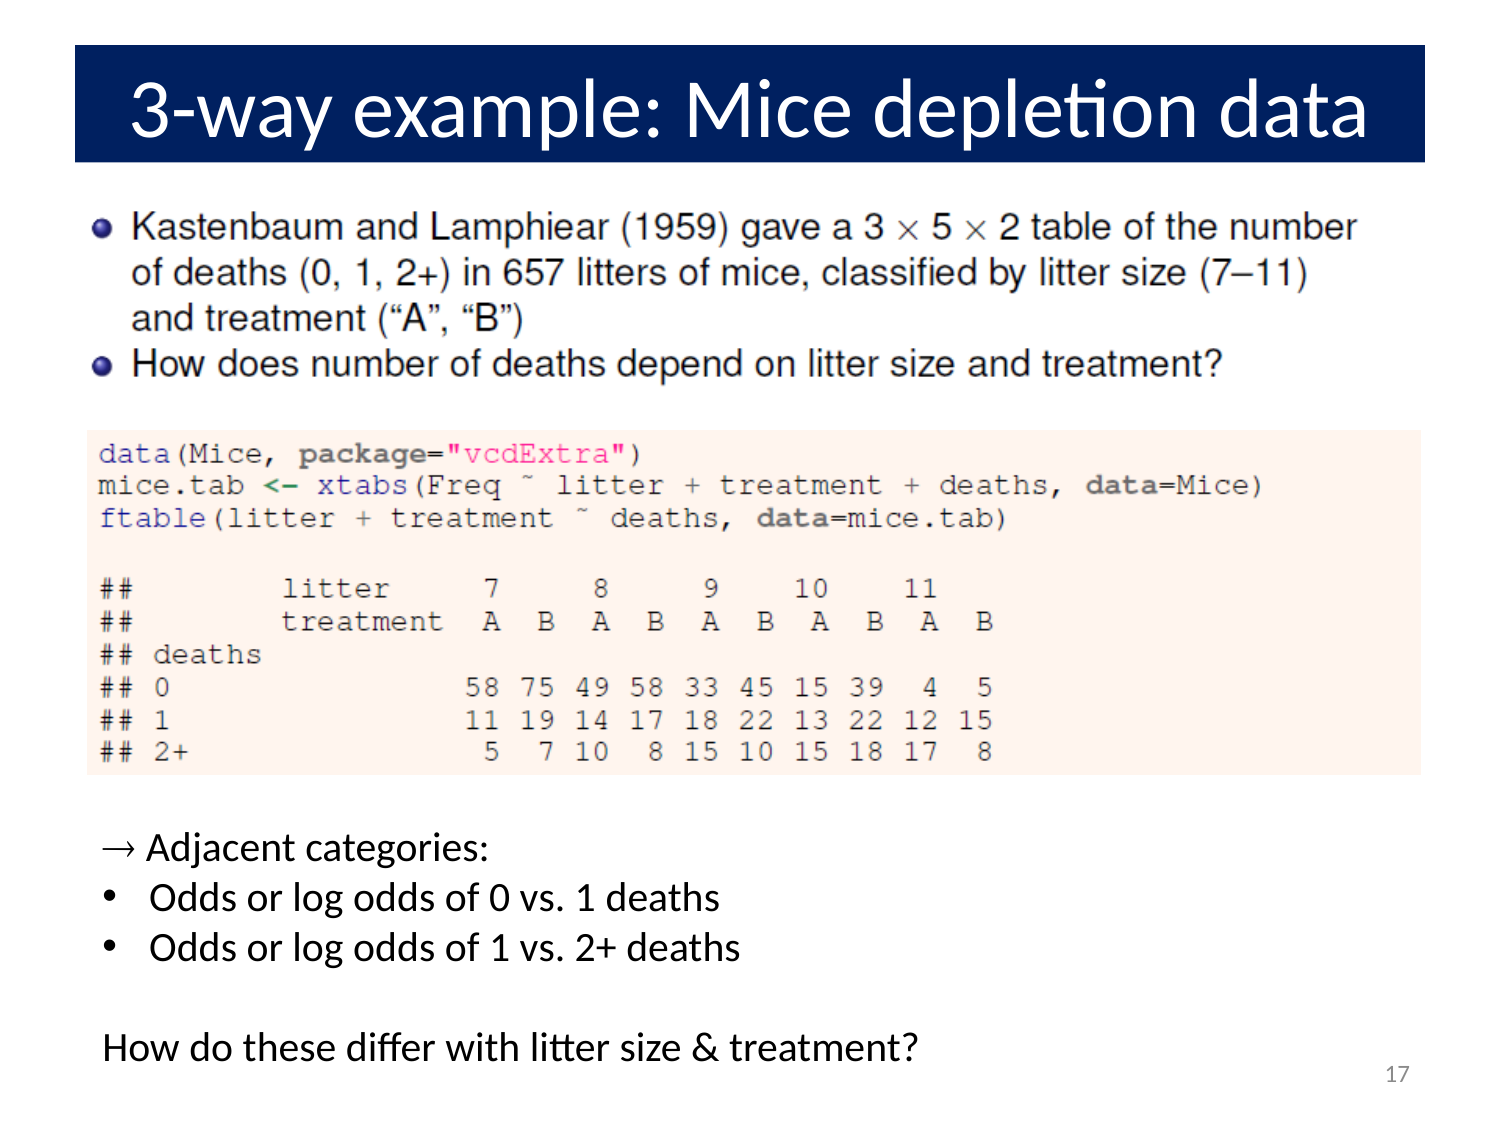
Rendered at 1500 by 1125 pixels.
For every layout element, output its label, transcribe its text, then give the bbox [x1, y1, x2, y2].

text_box  Adjacent categories: Odds or log odds of 0 vs. 1 deaths Odds or log odds of 1 vs. 2+ deaths How do these differ with litter size & treatment? [87, 812, 1421, 1078]
picture [74, 199, 1388, 410]
picture [87, 430, 1421, 775]
title 3-way example: Mice depletion data [75, 45, 1425, 163]
slide_number 17 [1074, 1042, 1425, 1103]
